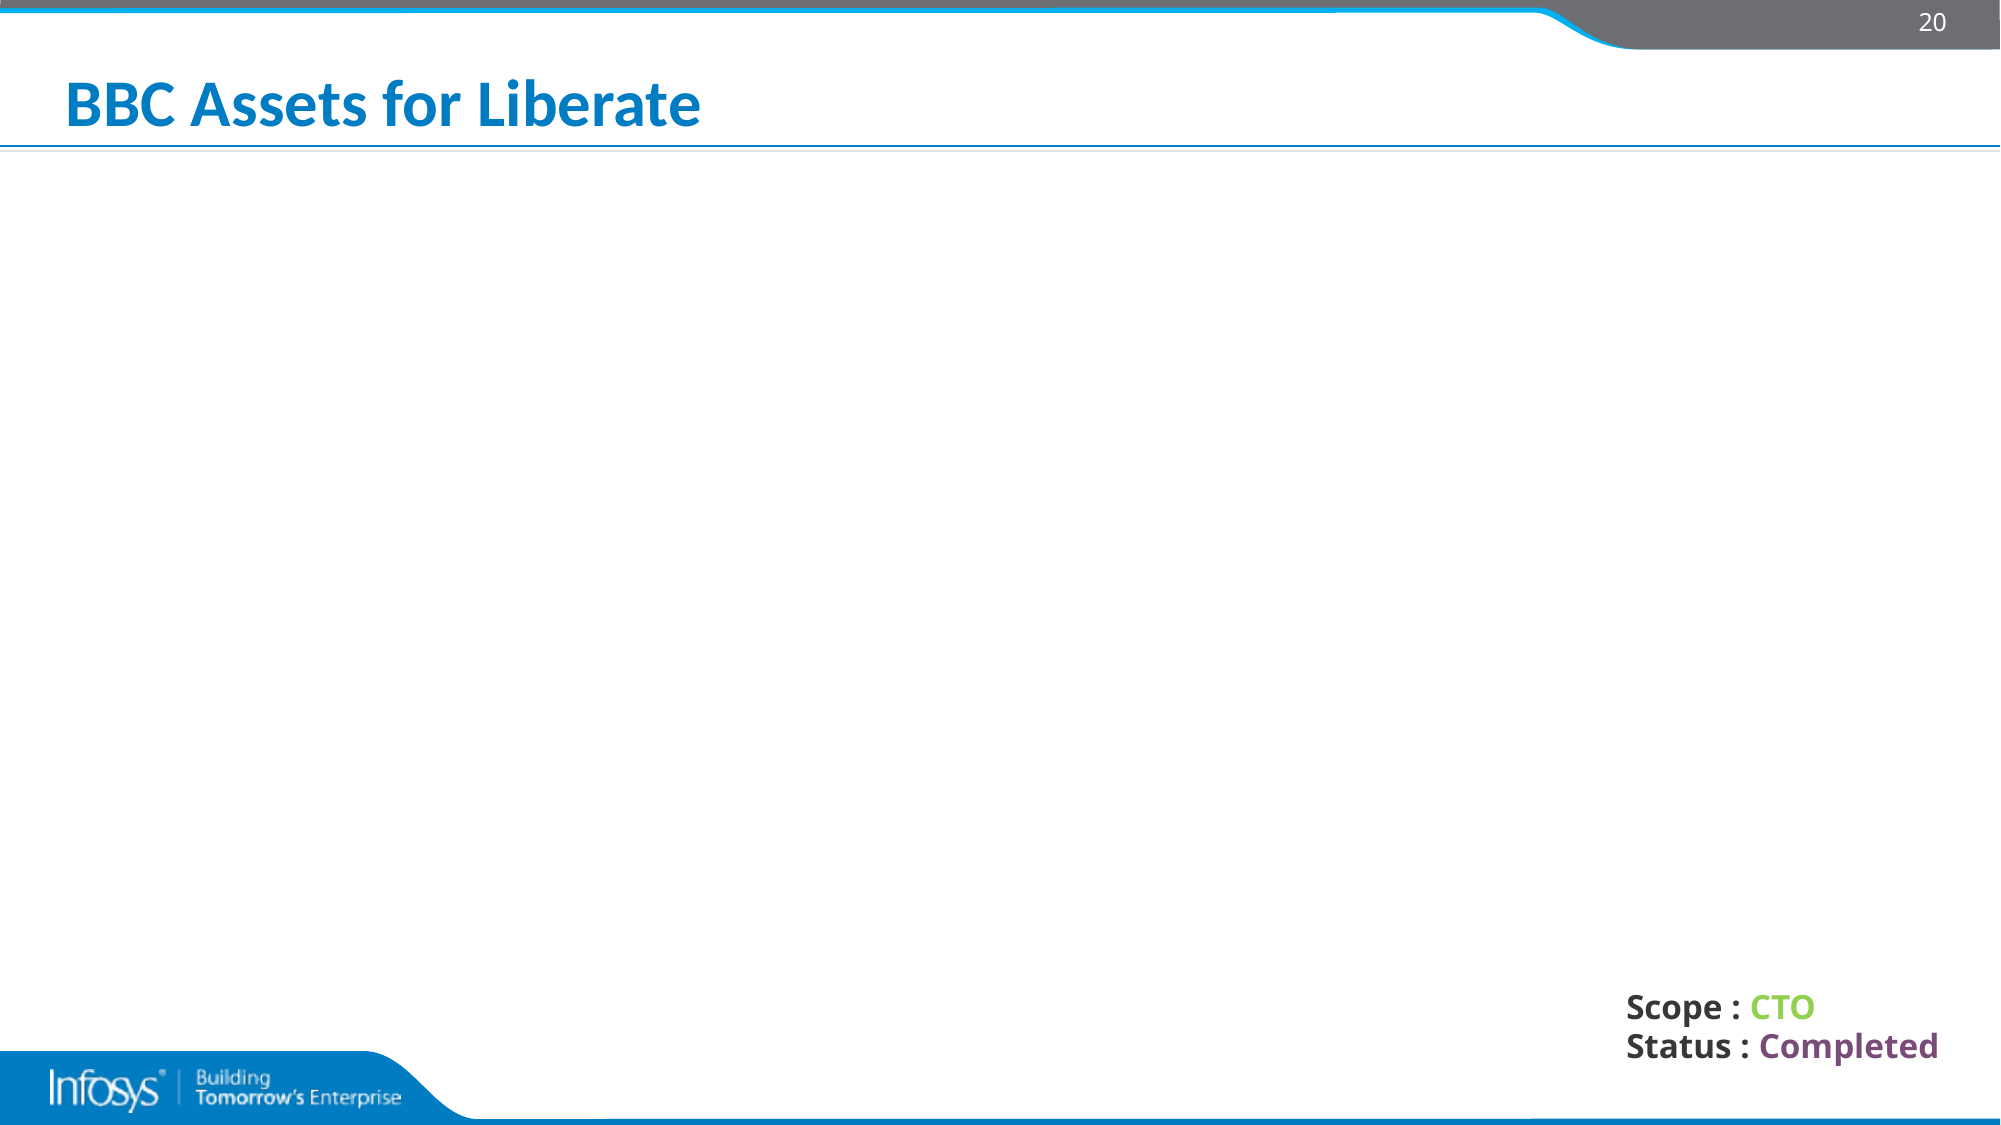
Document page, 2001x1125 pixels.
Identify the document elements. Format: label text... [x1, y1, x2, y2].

text_box Scope : CTO Status : Completed [1609, 965, 1984, 1087]
slide_number 20 [1913, 5, 1950, 42]
picture [50, 1069, 401, 1113]
footer [1247, 5, 1832, 42]
title BBC Assets for Liberate [50, 31, 1951, 149]
